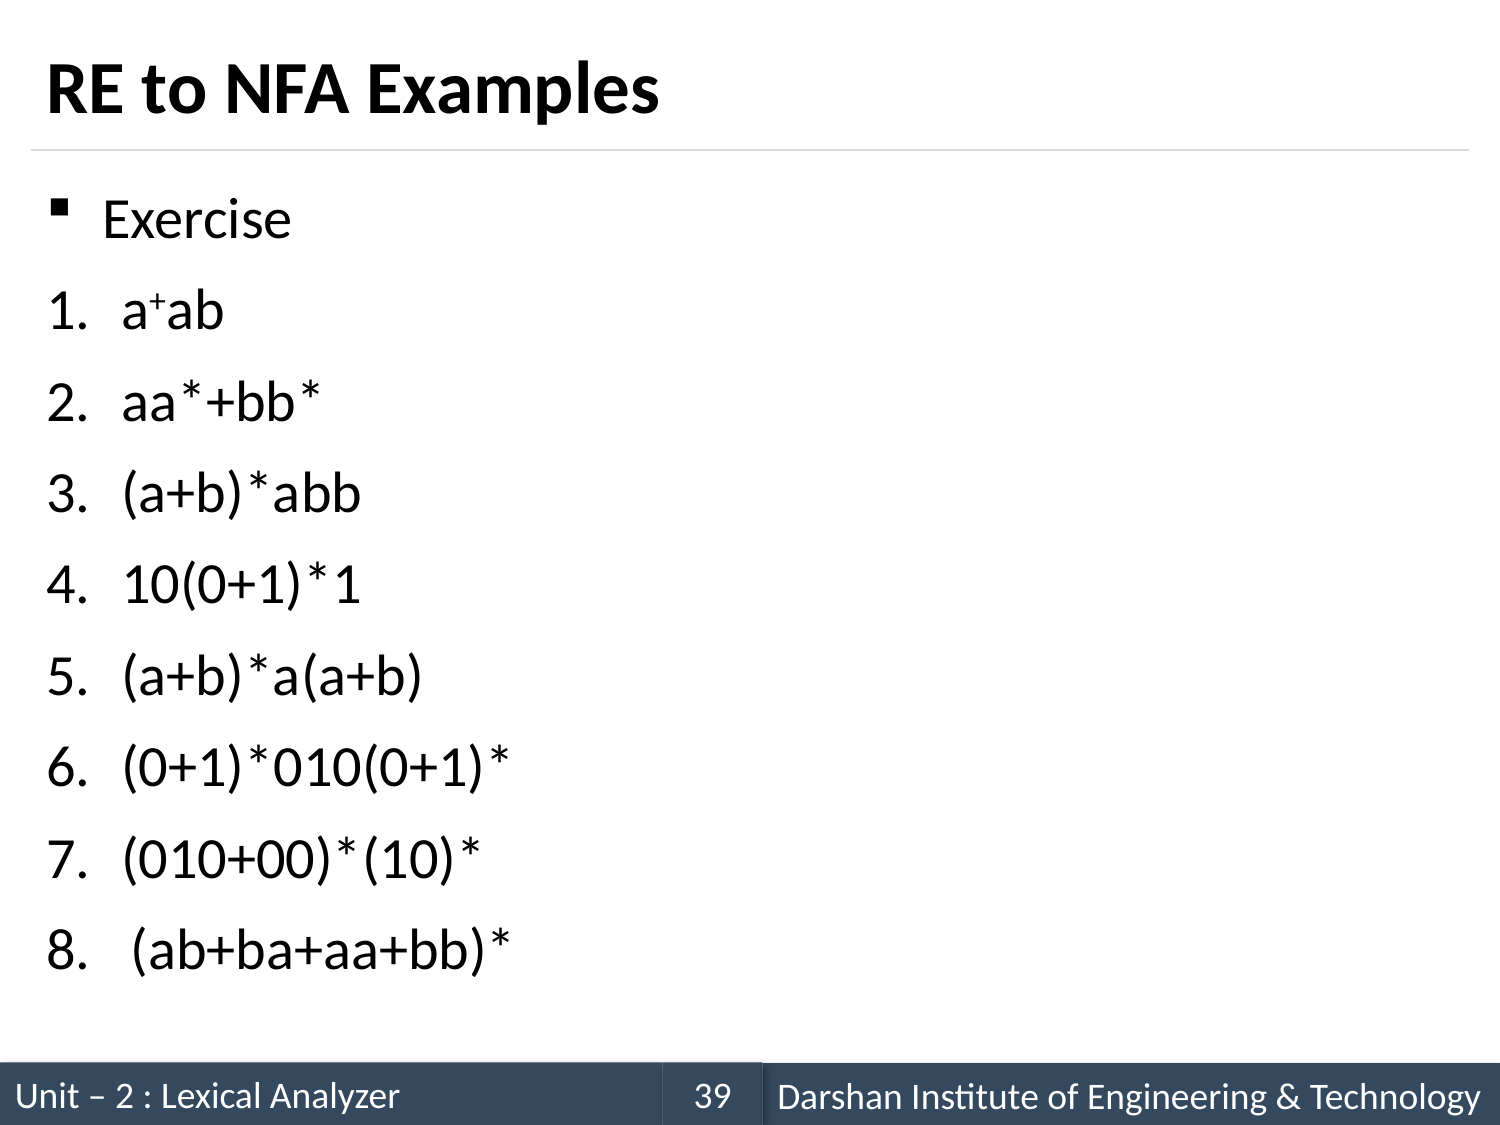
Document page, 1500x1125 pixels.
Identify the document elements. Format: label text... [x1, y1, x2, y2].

title RE to NFA Examples [31, 17, 1469, 150]
list Exercise a+ab aa*+bb* (a+b)*abb 10(0+1)*1 (a+b)*a(a+b) (0+1)*010(0+1)* (010+00)*(10)* (ab+ba+aa+bb)* [31, 162, 1469, 1038]
